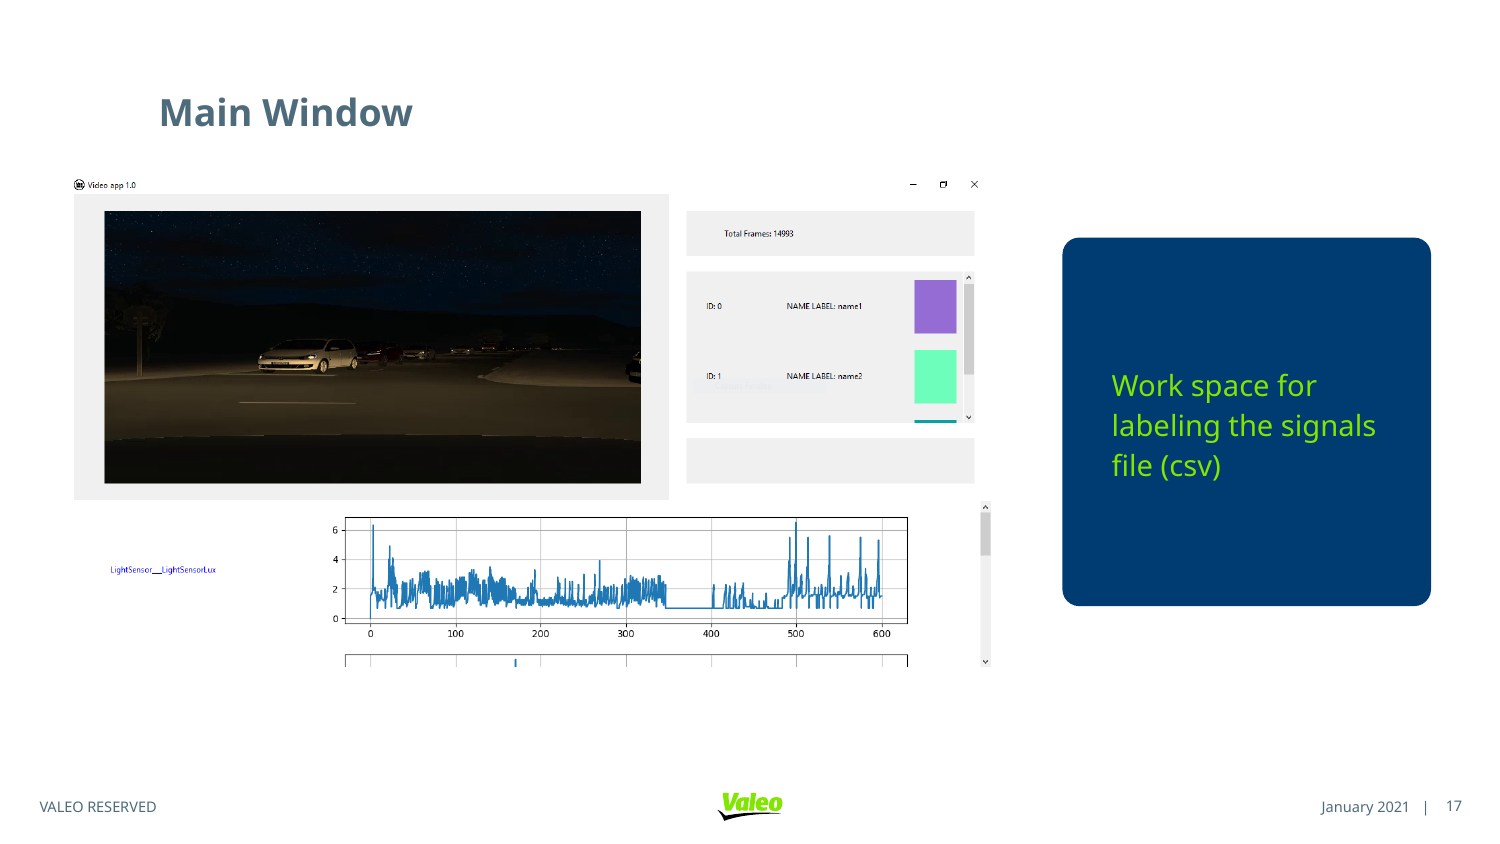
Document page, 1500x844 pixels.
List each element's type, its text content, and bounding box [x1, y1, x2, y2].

picture [71, 177, 991, 667]
text_box Work space for labeling the signals file (csv) [1062, 237, 1432, 607]
slide_number <number> [1431, 792, 1475, 821]
title Main Window [143, 48, 1357, 174]
